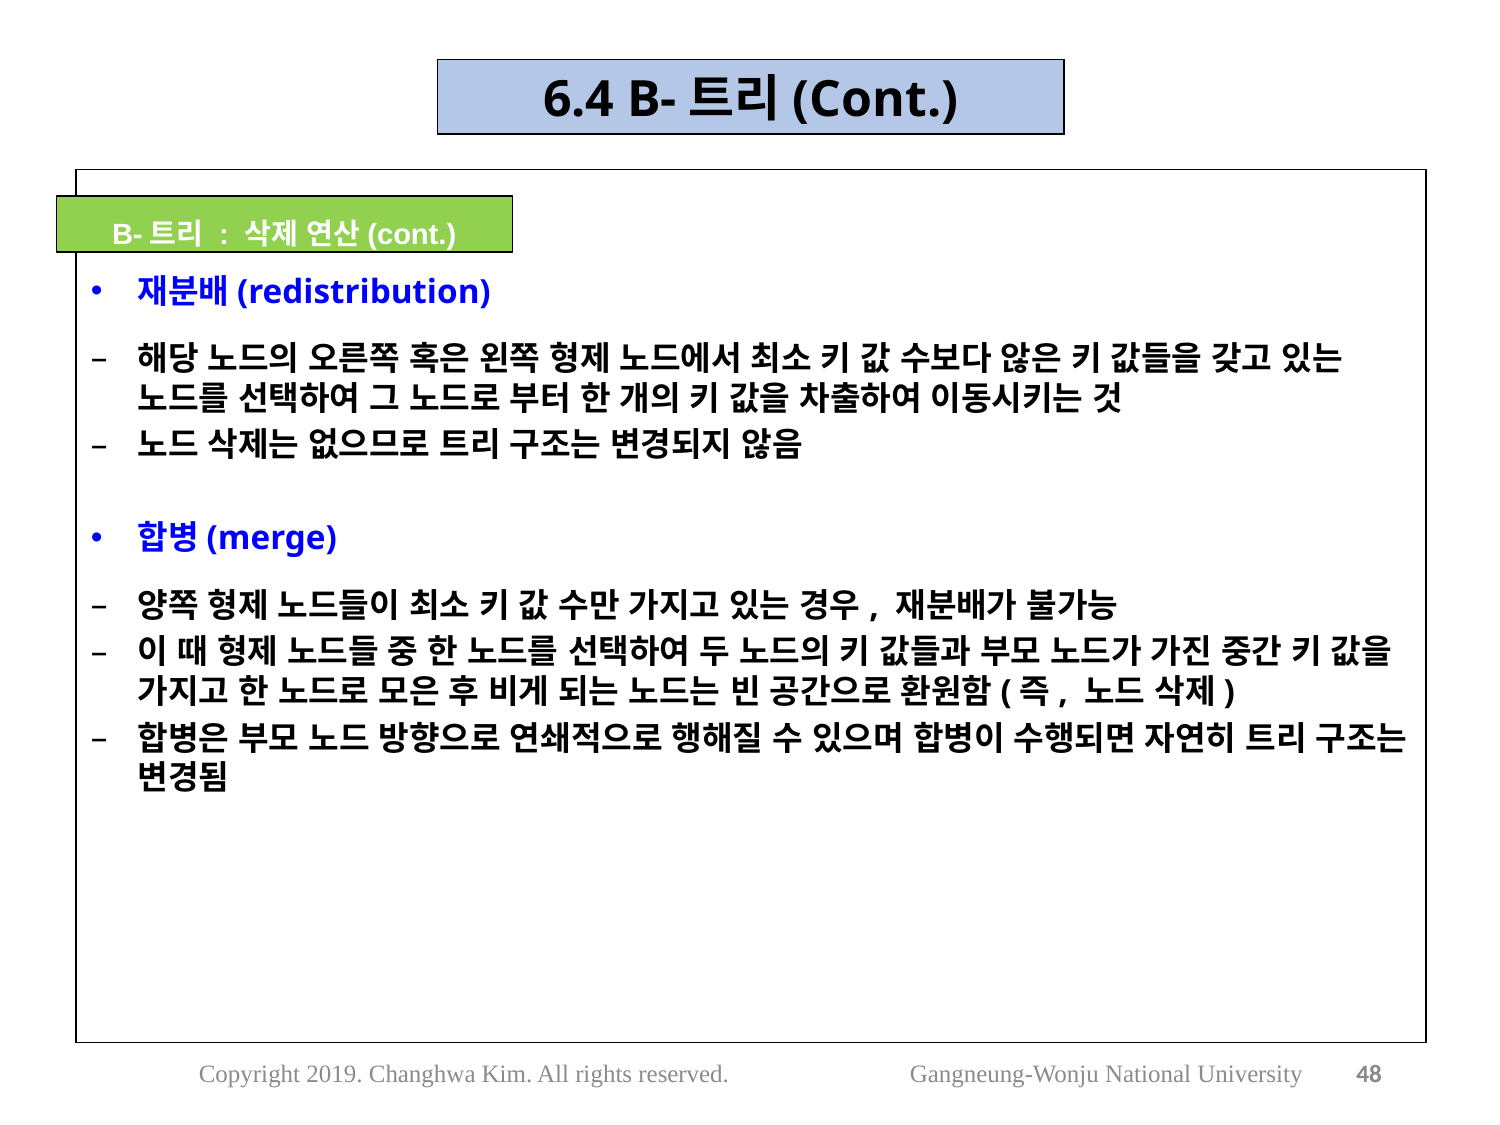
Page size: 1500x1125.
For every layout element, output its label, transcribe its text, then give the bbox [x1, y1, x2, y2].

text_box 재분배(redistribution) 해당 노드의 오른쪽 혹은 왼쪽 형제 노드에서 최소 키 값 수보다 않은 키 값들을 갖고 있는 노드를 선택하여 그 노드로 부터 한 개의 키 값을 차출하여 이동시키는 것 노드 삭제는 없으므로 트리 구조는 변경되지 않음 합병(merge) 양쪽 형제 노드들이 최소 키 값 수만 가지고 있는 경우, 재분배가 불가능 이 때 형제 노드들 중 한 노드를 선택하여 두 노드의 키 값들과 부모 노드가 가진 중간 키 값을 가지고 한 노드로 모은 후 비게 되는 노드는 빈 공간으로 환원함(즉, 노드 삭제) 합병은 부모 노드 방향으로 연쇄적으로 행해질 수 있으며 합병이 수행되면 자연히 트리 구조는 변경됨 [76, 169, 1426, 1043]
slide_number 48 [1059, 1042, 1397, 1103]
text_box 6.4 B-트리(Cont.) [437, 59, 1064, 135]
text_box B-트리 : 삭제 연산(cont.) [56, 196, 513, 253]
footer Copyright 2019. Changhwa Kim. All rights reserved. Gangneung-Wonju National University [179, 1042, 1059, 1103]
